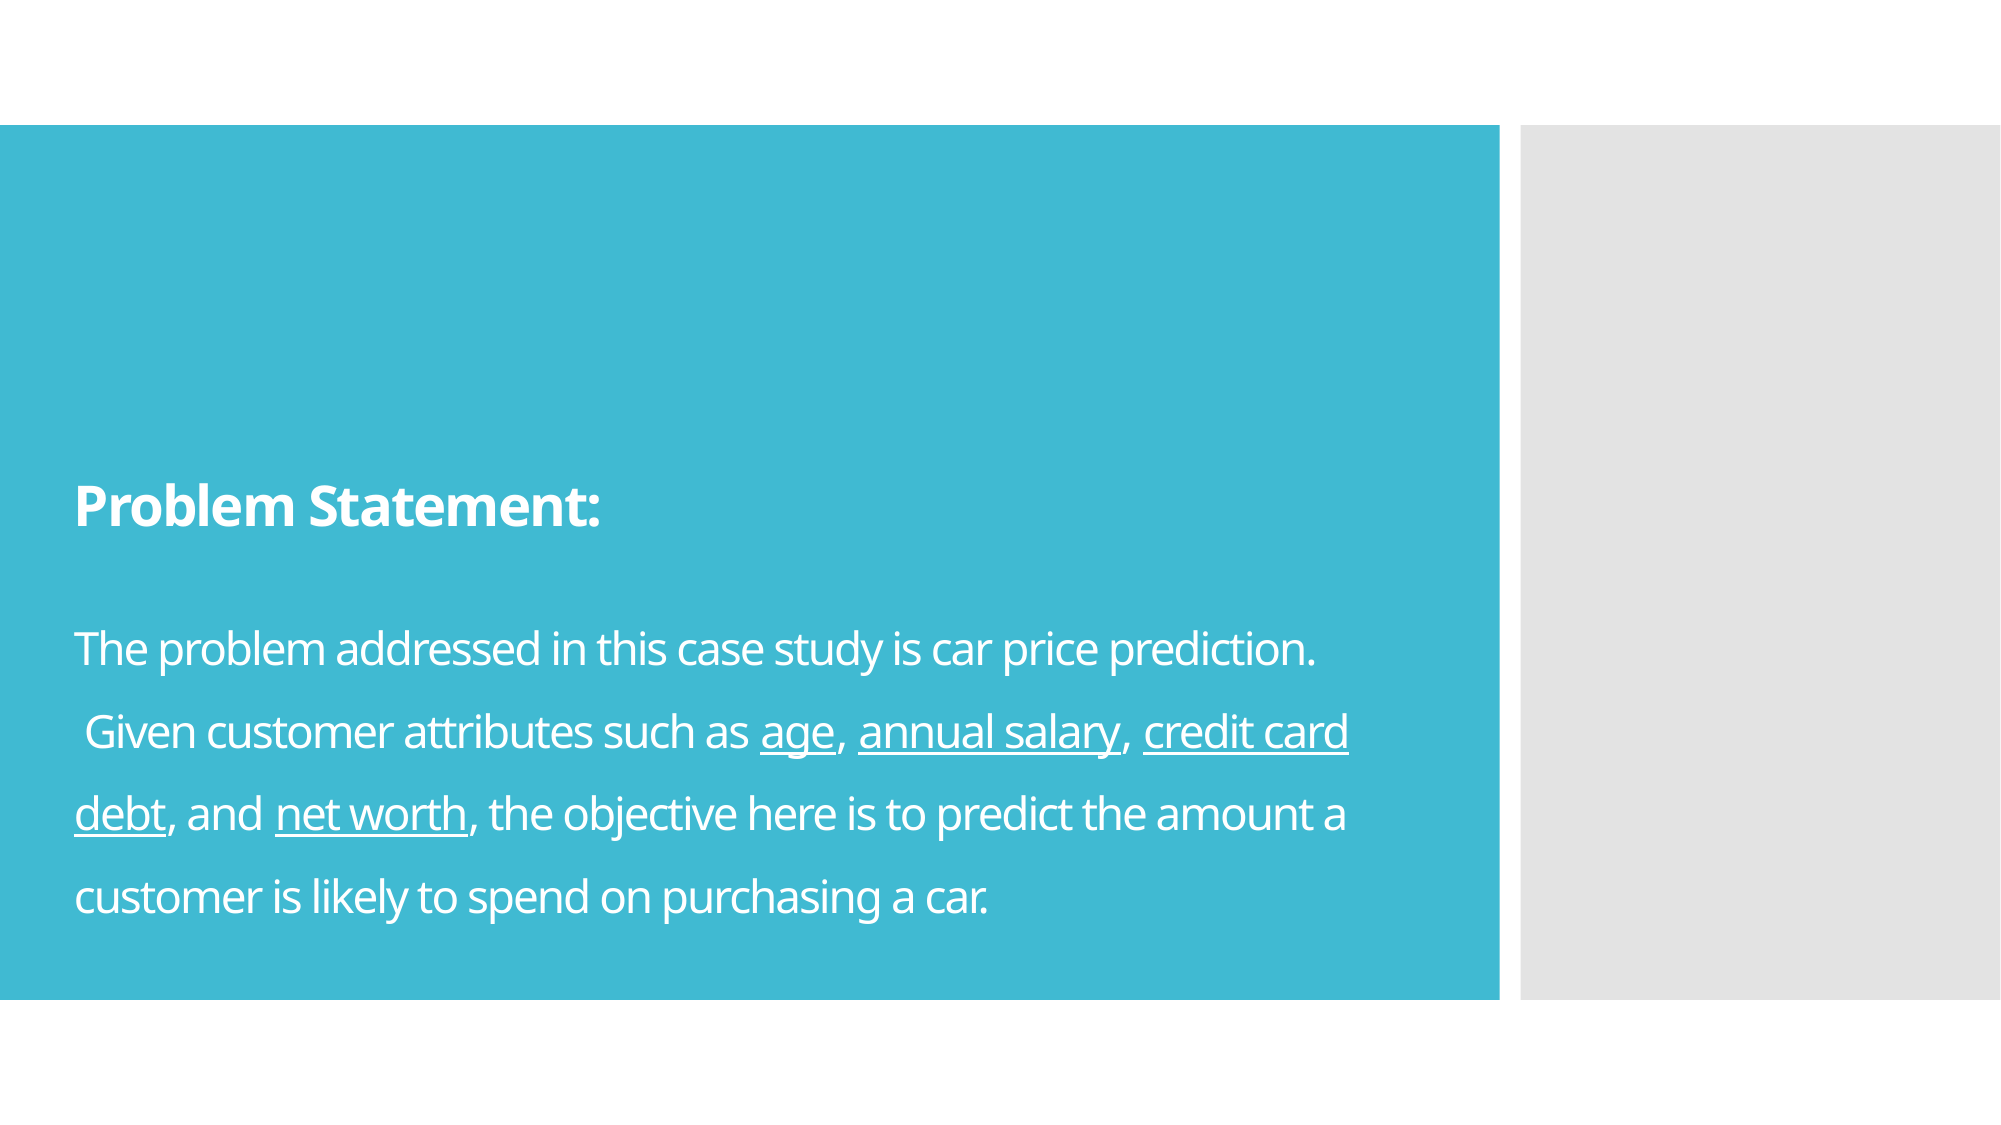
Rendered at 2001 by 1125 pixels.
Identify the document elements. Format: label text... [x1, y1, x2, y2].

title Problem Statement: The problem addressed in this case study is car price prediction. Given customer attributes such as age, annual salary, credit card debt, and net worth, the objective here is to predict the amount a customer is likely to spend on purchasing a car. [58, 429, 1465, 1025]
